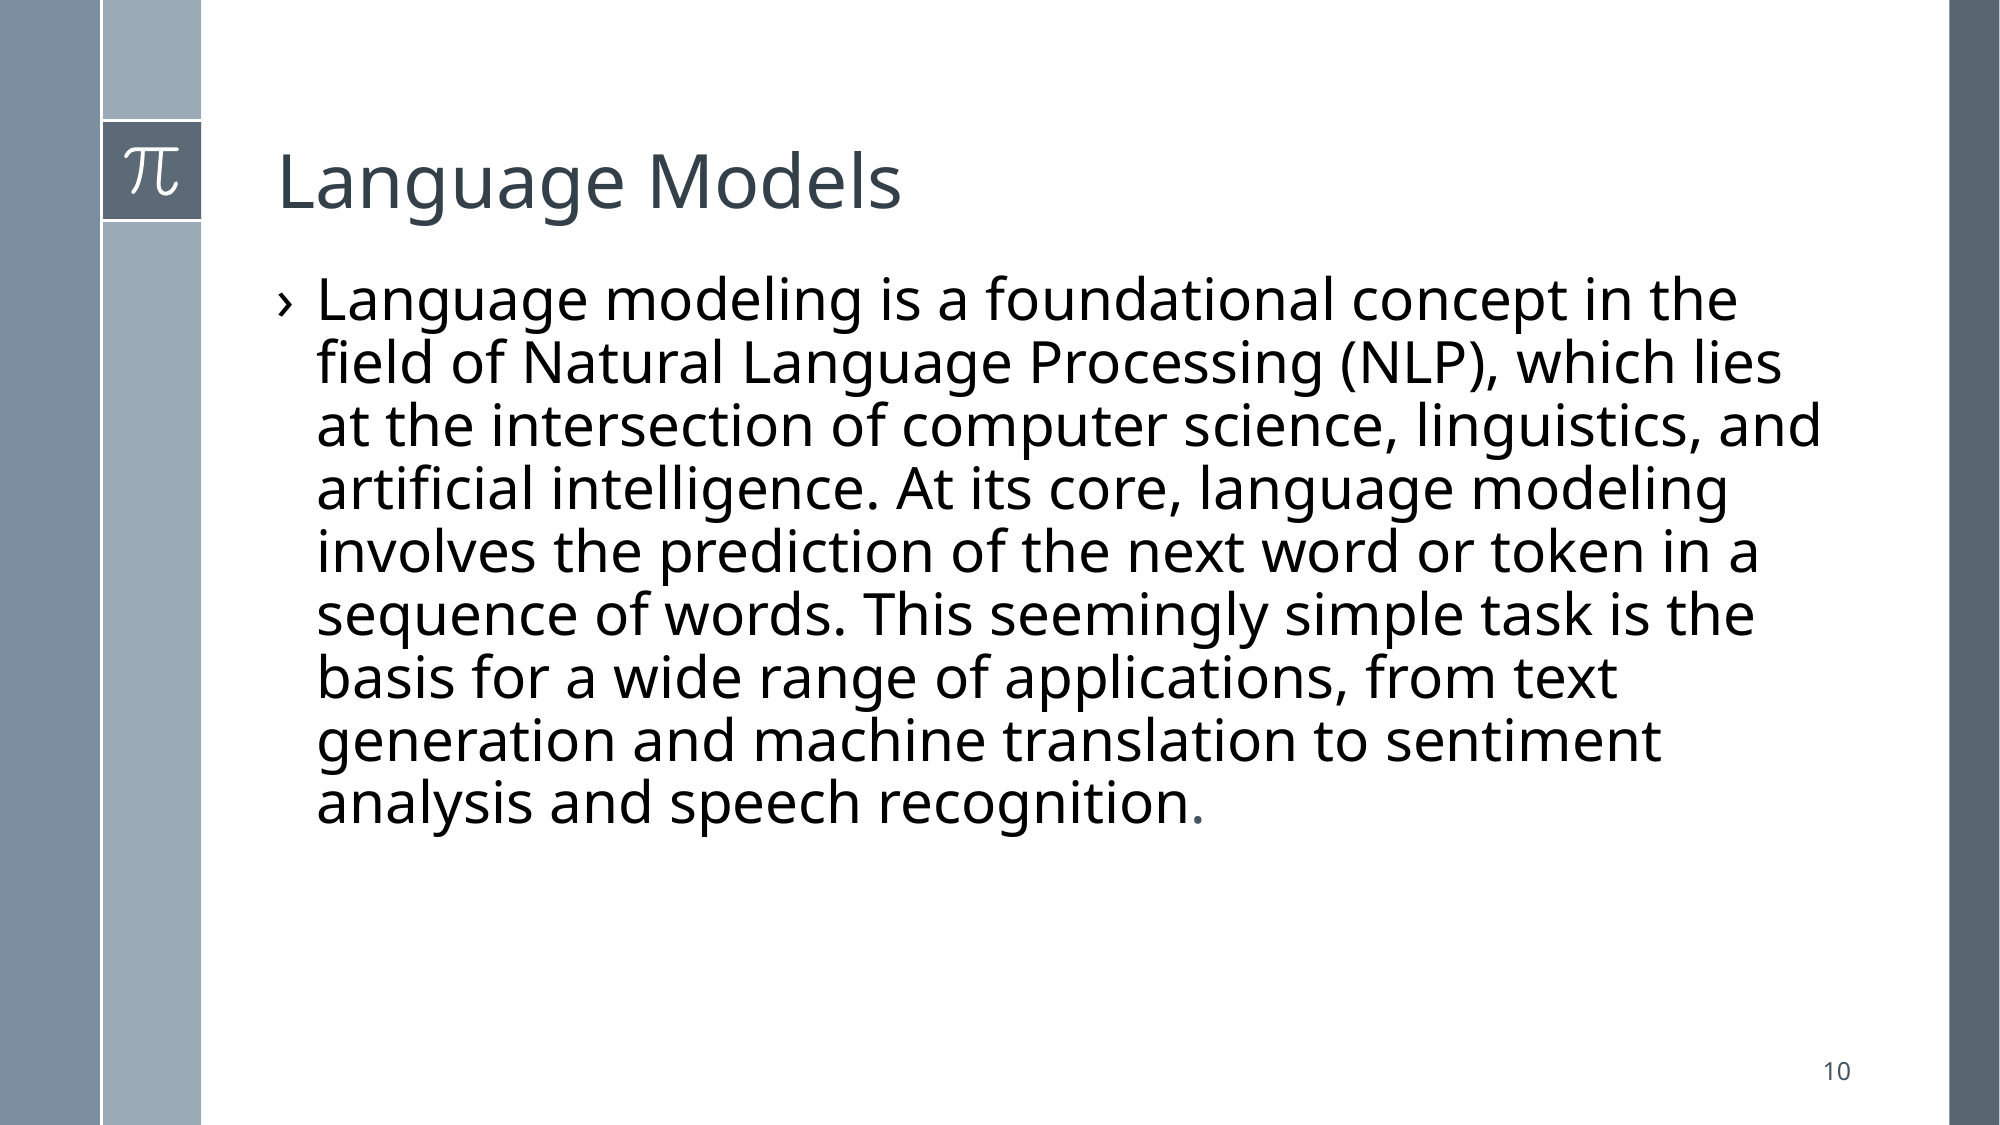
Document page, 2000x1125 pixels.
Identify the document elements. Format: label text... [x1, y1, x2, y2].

title Language Models [261, 29, 1867, 233]
list Language modeling is a foundational concept in the field of Natural Language Processing (NLP), which lies at the intersection of computer science, linguistics, and artificial intelligence. At its core, language modeling involves the prediction of the next word or token in a sequence of words. This seemingly simple task is the basis for a wide range of applications, from text generation and machine translation to sentiment analysis and speech recognition. [261, 262, 1867, 1013]
slide_number 10 [1766, 1042, 1867, 1103]
